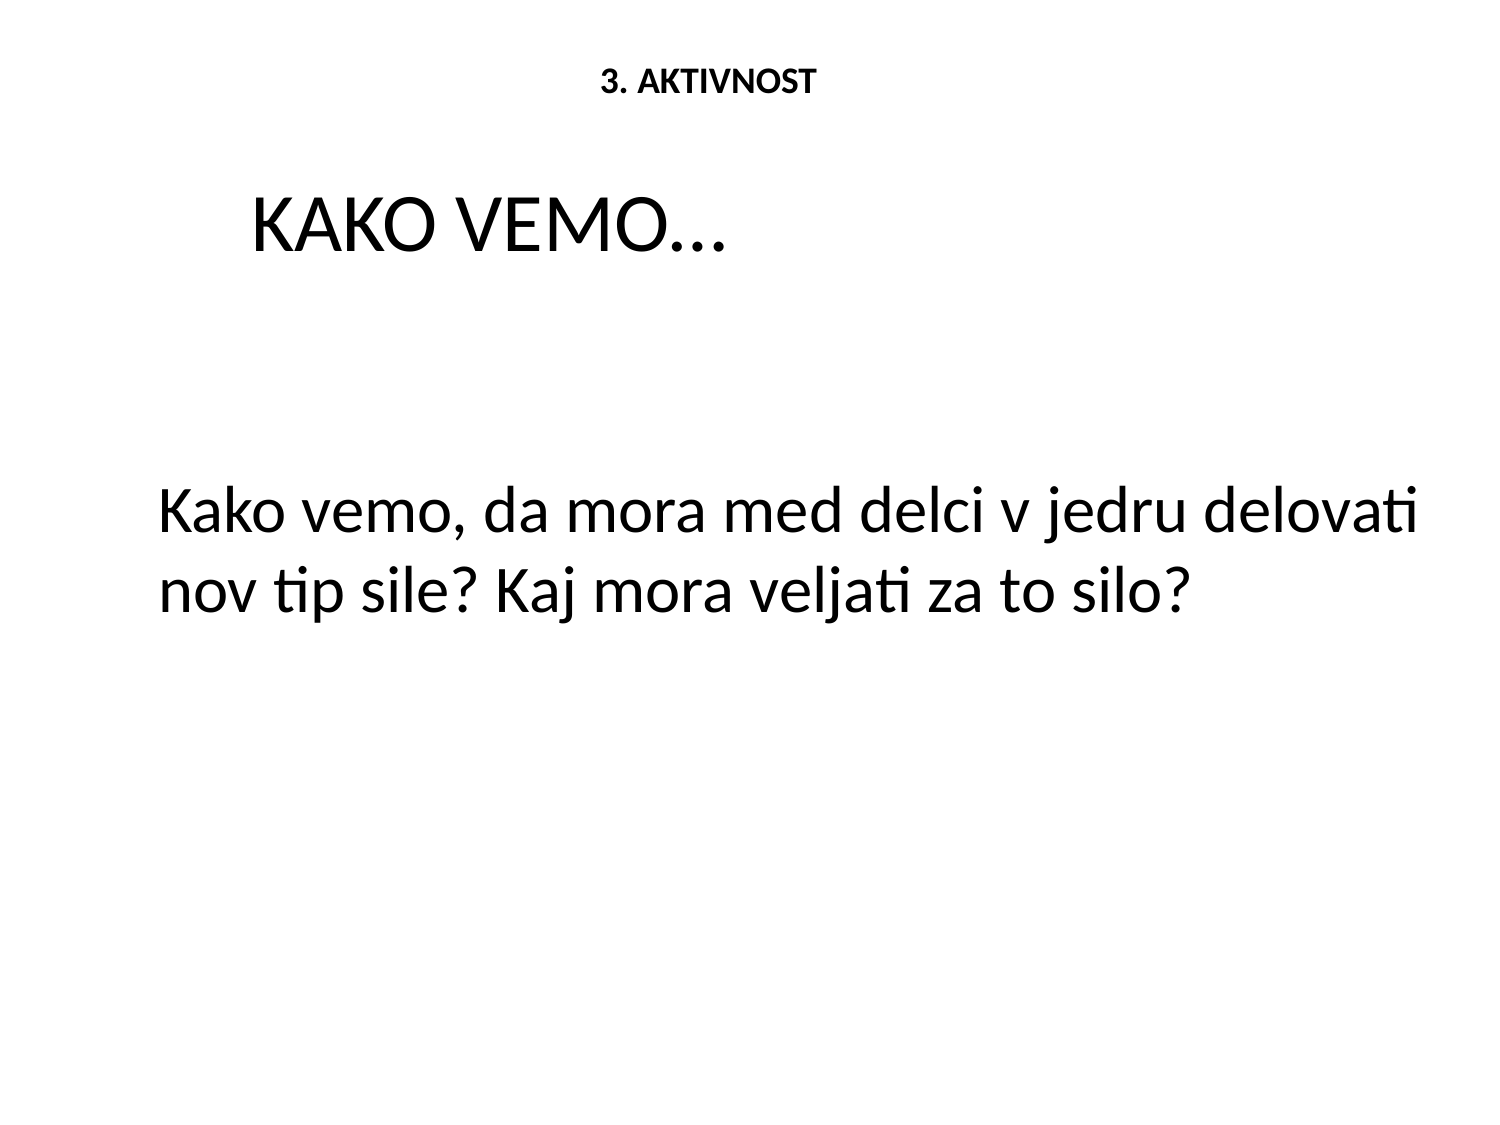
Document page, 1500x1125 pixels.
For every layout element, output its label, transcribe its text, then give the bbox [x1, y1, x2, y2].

text_box 3. AKTIVNOST [585, 49, 910, 109]
text_box KAKO VEMO… [236, 160, 1304, 276]
text_box Kako vemo, da mora med delci v jedru delovati nov tip sile? Kaj mora veljati za to silo? [143, 378, 1454, 713]
